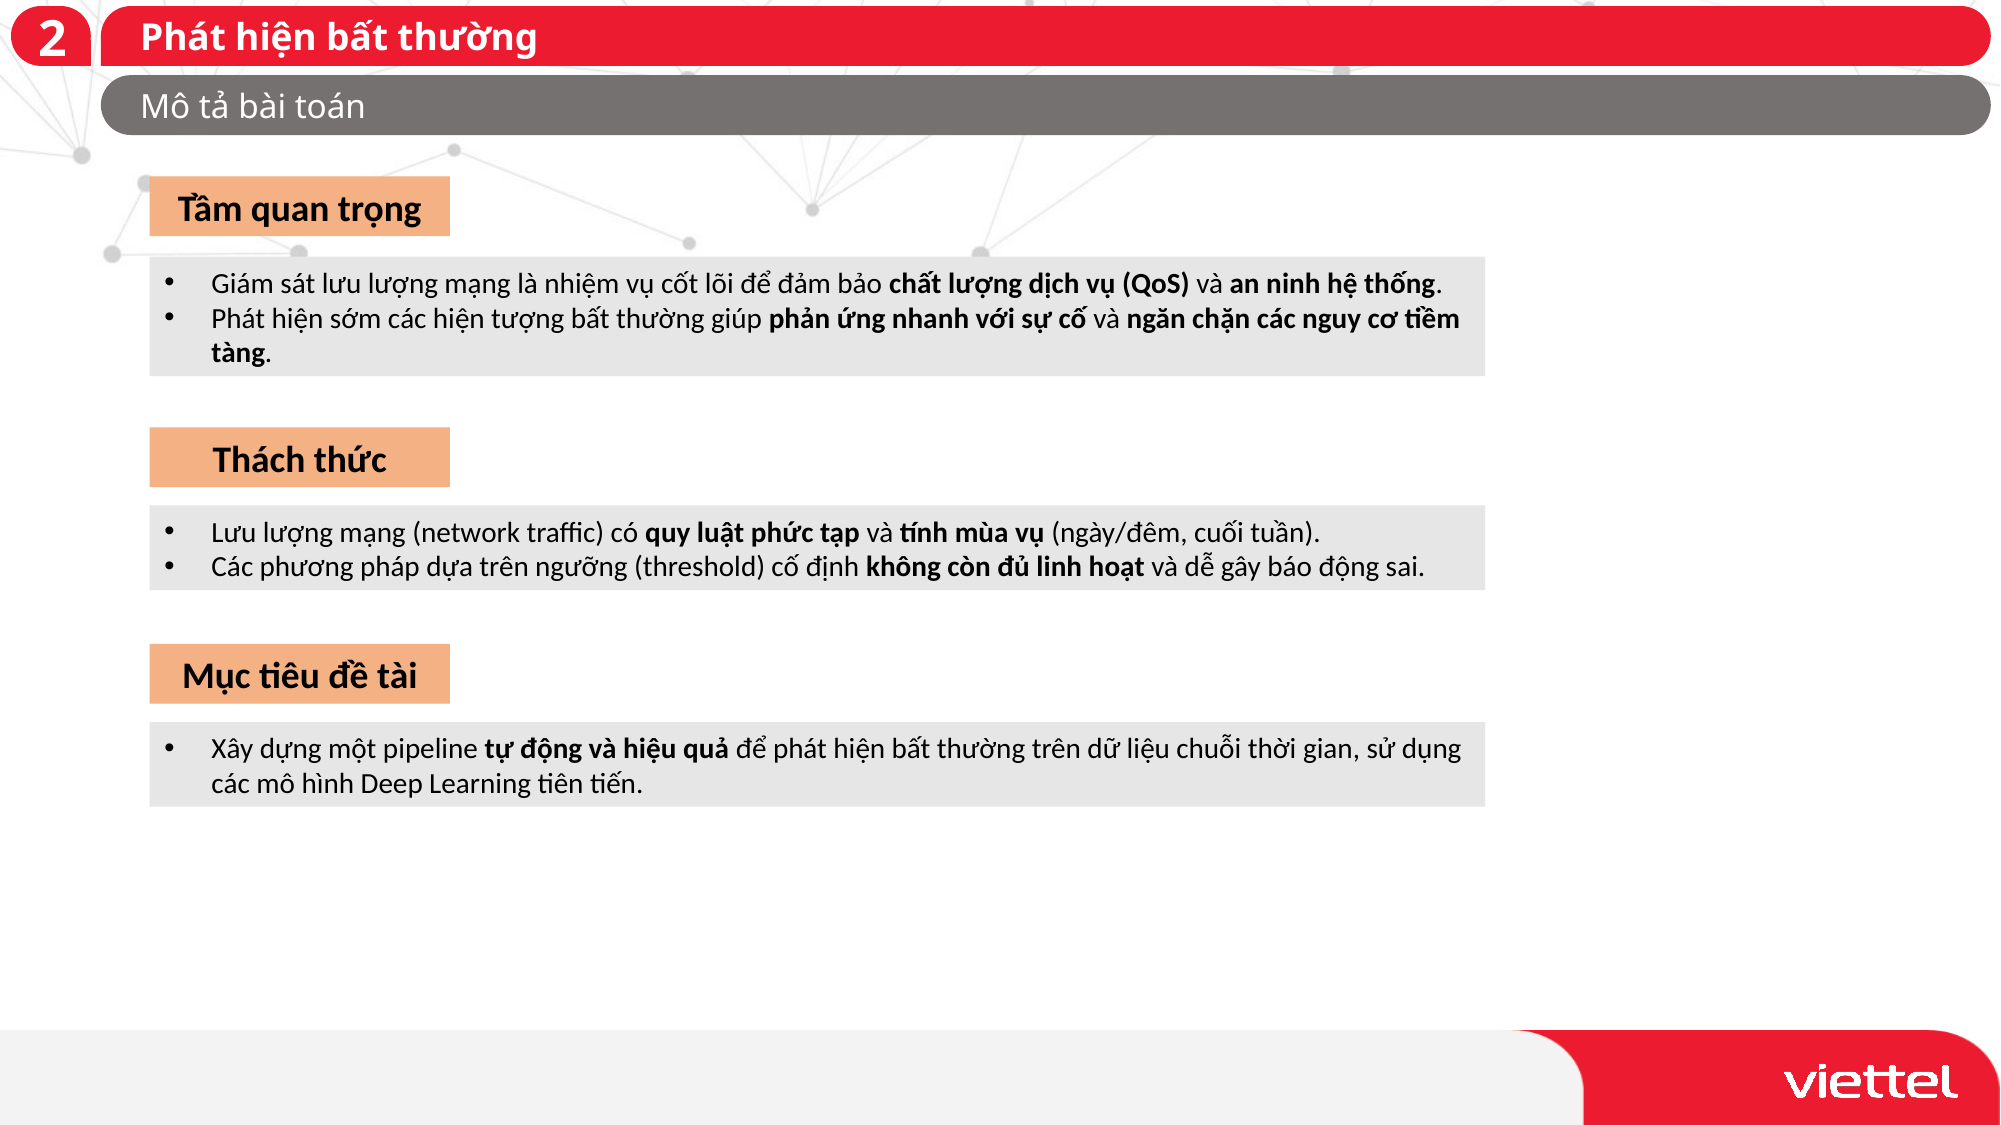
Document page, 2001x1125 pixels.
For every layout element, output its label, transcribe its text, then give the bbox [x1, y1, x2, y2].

text_box Thách thức [149, 427, 450, 488]
text_box Xây dựng một pipeline tự động và hiệu quả để phát hiện bất thường trên dữ liệu chuỗi thời gian, sử dụng các mô hình Deep Learning tiên tiến. [149, 722, 1486, 807]
text_box Tầm quan trọng [149, 176, 450, 237]
text_box Lưu lượng mạng (network traffic) có quy luật phức tạp và tính mùa vụ (ngày/đêm, cuối tuần). Các phương pháp dựa trên ngưỡng (threshold) cố định không còn đủ linh hoạt và dễ gây báo động sai. [149, 505, 1486, 591]
text_box Mục tiêu đề tài [149, 643, 450, 704]
title Phát hiện bất thường [125, 6, 1850, 66]
picture [0, 0, 2000, 312]
text_box Giám sát lưu lượng mạng là nhiệm vụ cốt lõi để đảm bảo chất lượng dịch vụ (QoS) và an ninh hệ thống. Phát hiện sớm các hiện tượng bất thường giúp phản ứng nhanh với sự cố và ngăn chặn các nguy cơ tiềm tàng. [149, 256, 1486, 377]
list Mô tả bài toán [125, 82, 1230, 128]
picture [0, 1030, 2000, 1125]
list 2 [23, 6, 89, 66]
